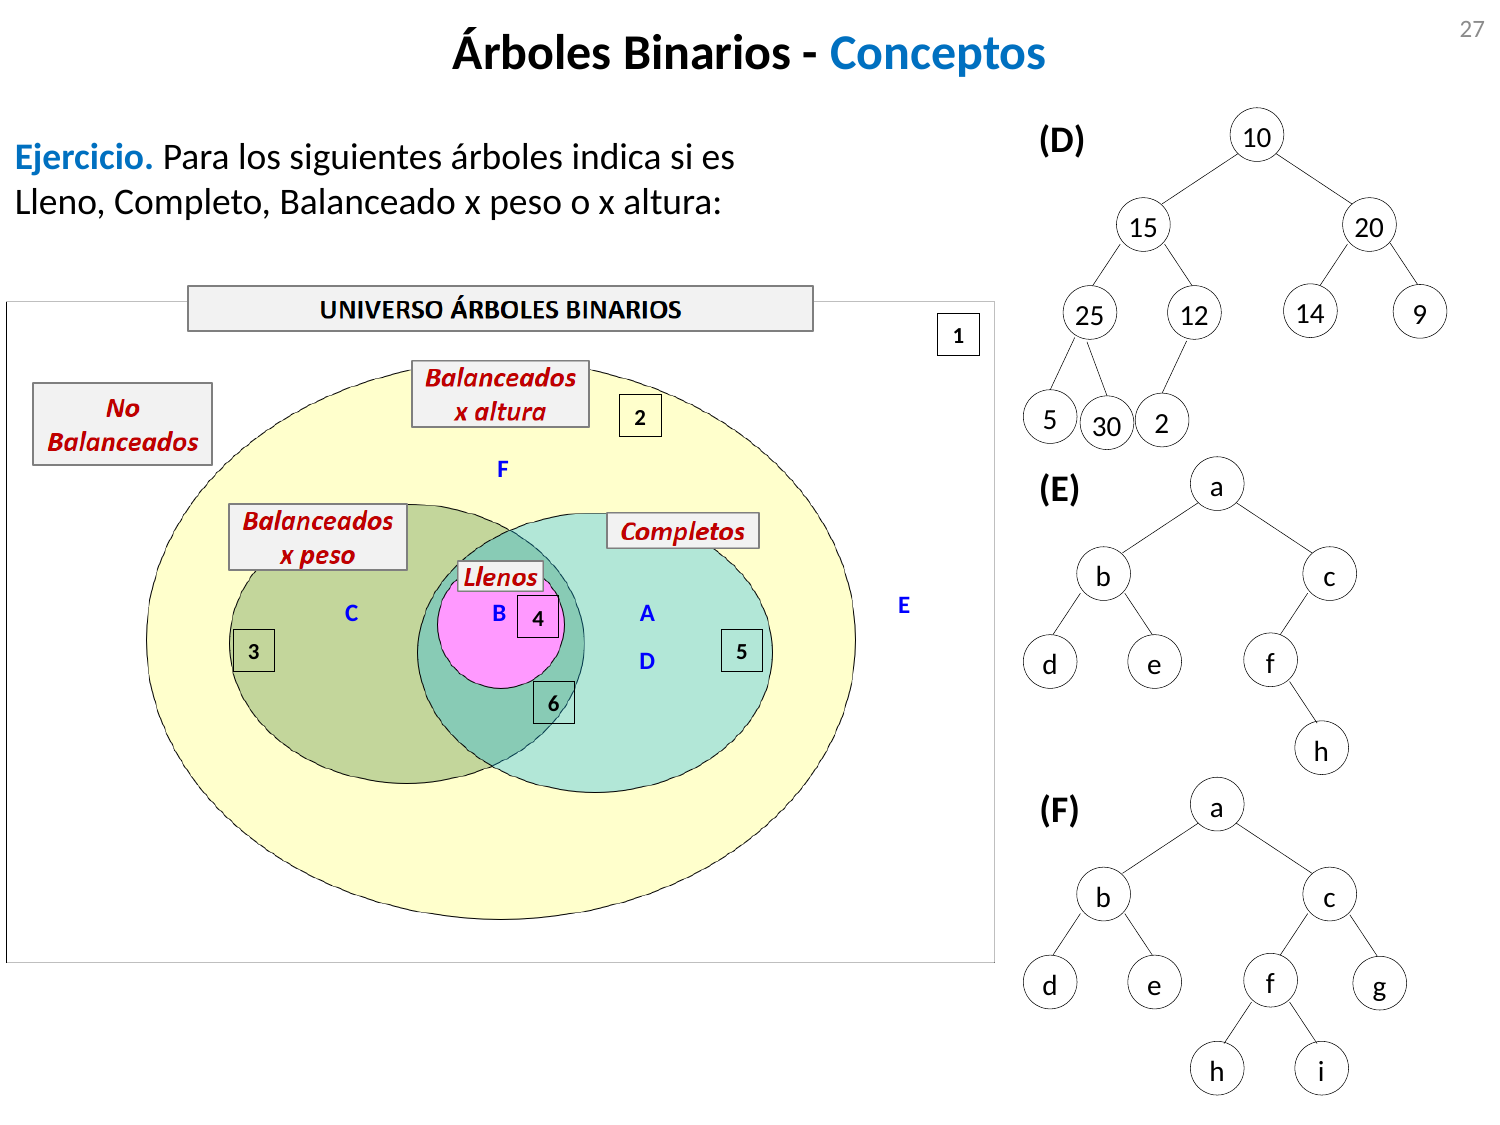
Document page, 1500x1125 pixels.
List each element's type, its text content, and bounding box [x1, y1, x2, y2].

title Árboles Binarios - Conceptos [0, 0, 1500, 100]
picture [6, 285, 995, 963]
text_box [1023, 456, 1357, 775]
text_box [1023, 107, 1448, 451]
text_box Ejercicio. Para los siguientes árboles indica si es Lleno, Completo, Balanceado x peso o x altura: [0, 124, 788, 230]
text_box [1023, 776, 1407, 1096]
